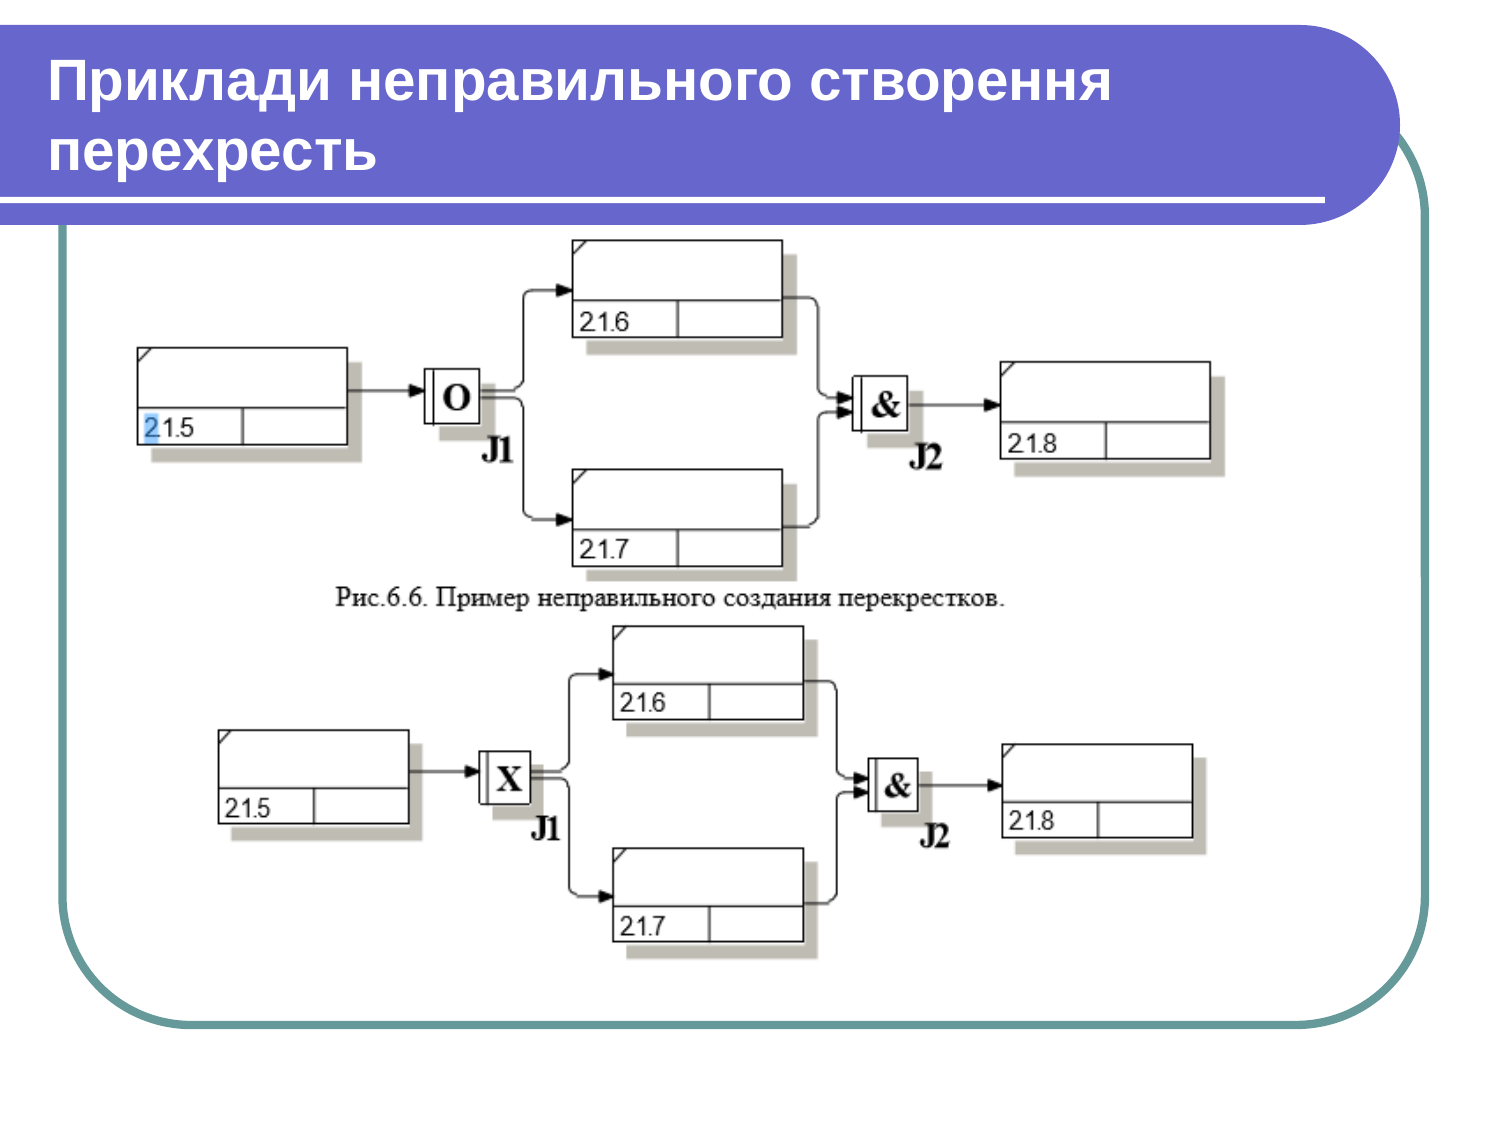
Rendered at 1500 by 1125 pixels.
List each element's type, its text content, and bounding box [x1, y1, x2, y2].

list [123, 231, 1230, 964]
title Приклади неправильного створення перехресть [31, 37, 1348, 188]
